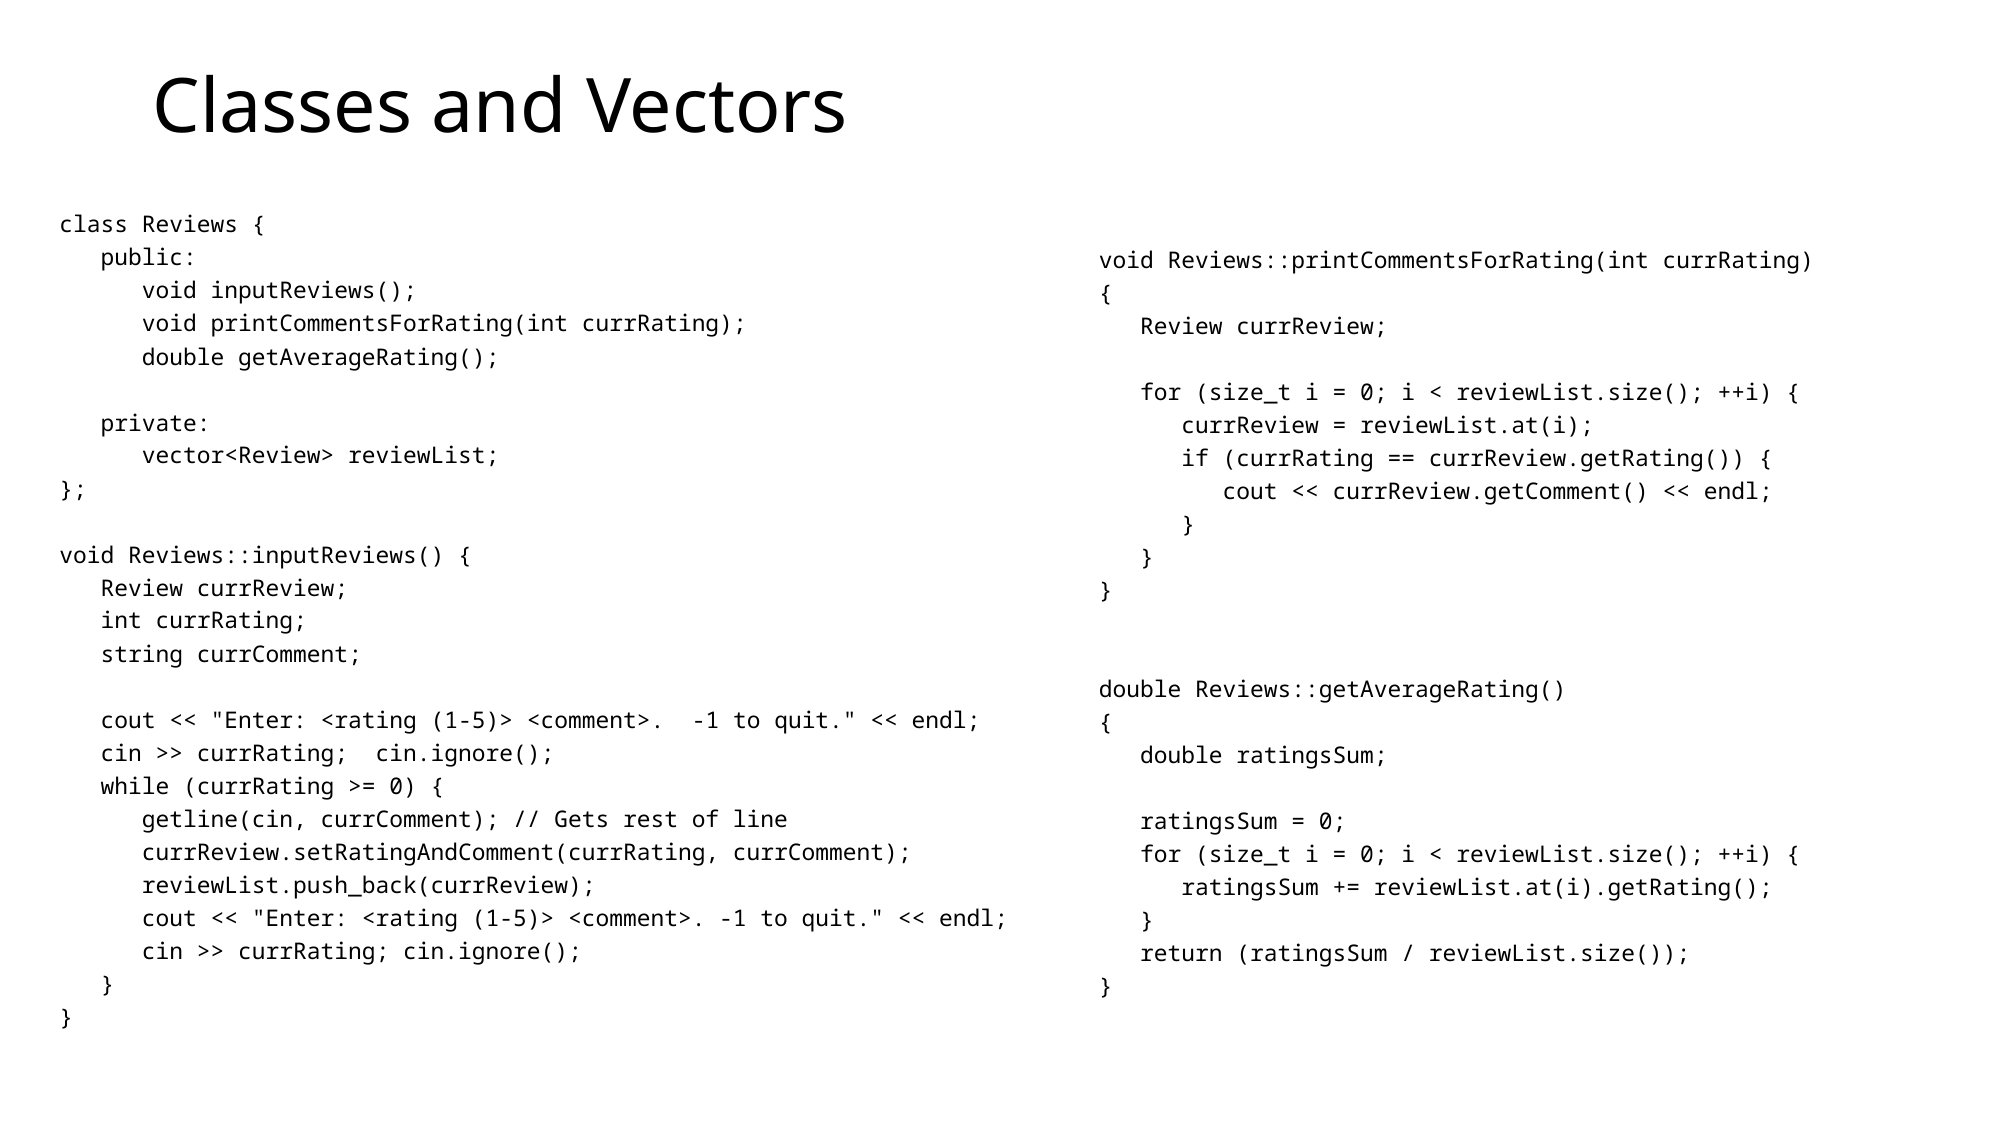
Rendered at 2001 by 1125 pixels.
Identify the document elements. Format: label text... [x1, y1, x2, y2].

list class Reviews { public: void inputReviews(); void printCommentsForRating(int currRating); double getAverageRating(); private: vector<Review> reviewList; }; void Reviews::inputReviews() { Review currReview; int currRating; string currComment; cout << "Enter: <rating (1-5)> <comment>. -1 to quit." << endl; cin >> currRating; cin.ignore(); while (currRating >= 0) { getline(cin, currComment); // Gets rest of line currReview.setRatingAndComment(currRating, currComment); reviewList.push_back(currReview); cout << "Enter: <rating (1-5)> <comment>. -1 to quit." << endl; cin >> currRating; cin.ignore(); } } [44, 196, 1033, 1077]
list void Reviews::printCommentsForRating(int currRating) { Review currReview; for (size_t i = 0; i < reviewList.size(); ++i) { currReview = reviewList.at(i); if (currRating == currReview.getRating()) { cout << currReview.getComment() << endl; } } } double Reviews::getAverageRating() { double ratingsSum; ratingsSum = 0; for (size_t i = 0; i < reviewList.size(); ++i) { ratingsSum += reviewList.at(i).getRating(); } return (ratingsSum / reviewList.size()); } [1083, 196, 1863, 1066]
title Classes and Vectors [137, 59, 1863, 157]
